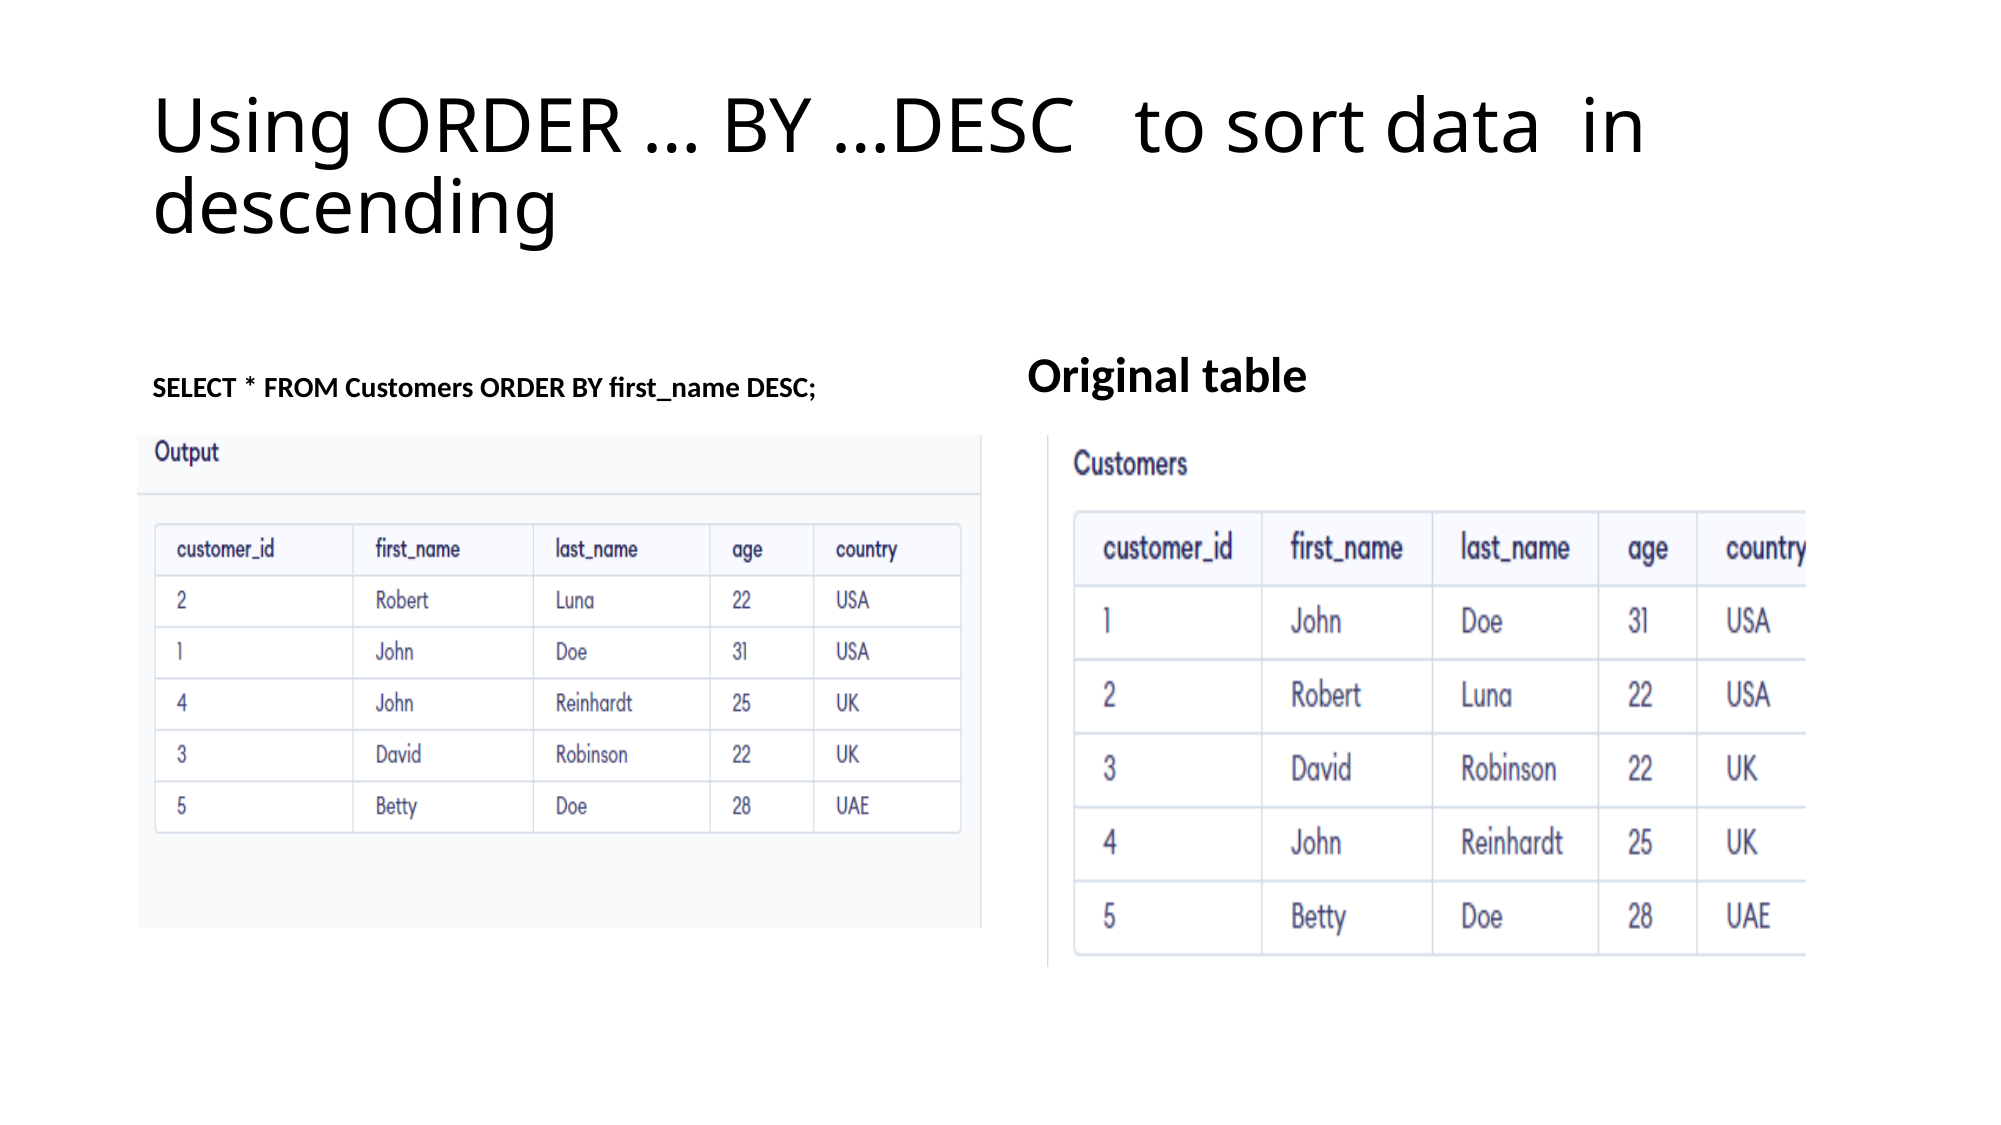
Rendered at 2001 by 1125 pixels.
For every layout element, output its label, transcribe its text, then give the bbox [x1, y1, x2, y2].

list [1047, 435, 1828, 967]
title Using ORDER … BY …DESC to sort data in descending [137, 59, 1863, 278]
list Original table [1012, 275, 1863, 411]
list SELECT * FROM Customers ORDER BY first_name DESC; [137, 275, 984, 411]
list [137, 435, 984, 928]
